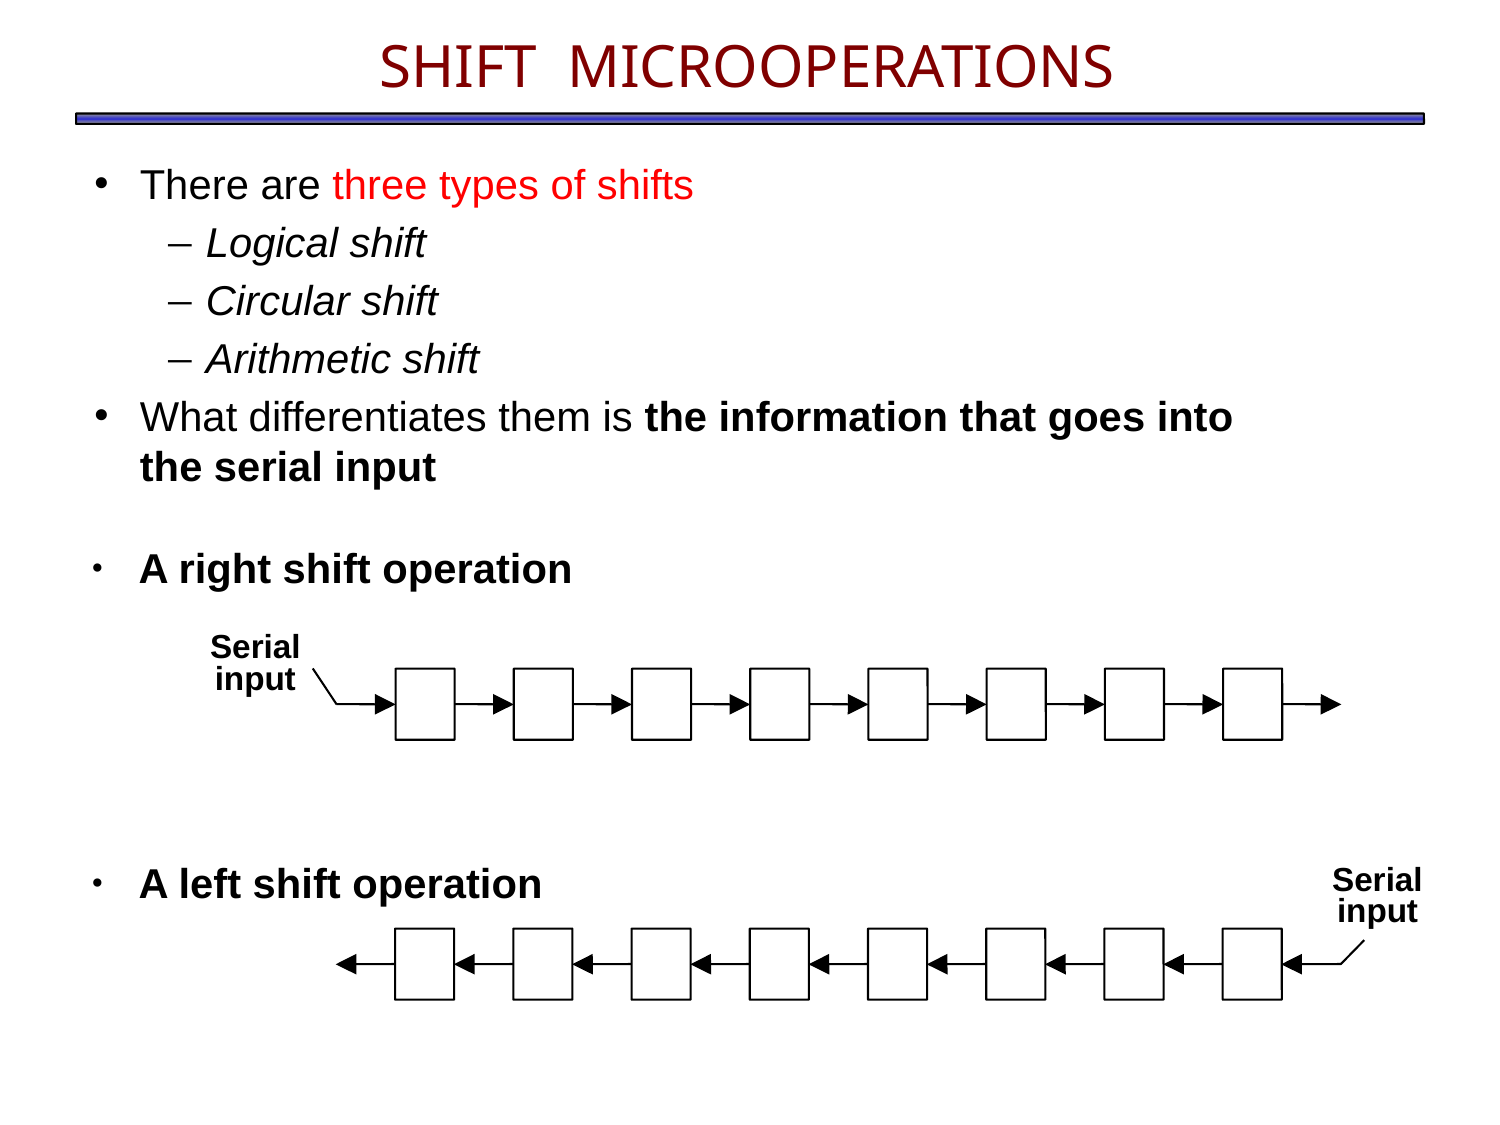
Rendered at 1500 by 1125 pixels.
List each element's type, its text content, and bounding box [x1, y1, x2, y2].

text_box [631, 928, 691, 1000]
text_box [868, 668, 928, 740]
text_box [1045, 953, 1104, 975]
title SHIFT MICROOPERATIONS [73, 24, 1421, 81]
text_box [749, 928, 809, 1000]
text_box [1104, 928, 1164, 1000]
text_box Serial input [1317, 857, 1438, 937]
text_box [1163, 953, 1222, 975]
text_box [1281, 953, 1341, 975]
text_box [1223, 668, 1283, 740]
text_box [572, 953, 631, 975]
text_box [867, 928, 928, 1000]
text_box [1045, 693, 1104, 715]
text_box [335, 953, 396, 975]
list There are three types of shifts Logical shift Circular shift Arithmetic shift What differentiates them is the information that goes into the serial input [77, 149, 1294, 540]
text_box [827, 693, 868, 715]
text_box [926, 953, 986, 975]
text_box [690, 953, 749, 975]
text_box A right shift operation A left shift operation [76, 538, 827, 916]
text_box [986, 928, 1046, 1000]
text_box [1104, 668, 1165, 740]
text_box [453, 953, 513, 975]
text_box [1282, 693, 1342, 715]
text_box [1222, 928, 1282, 1000]
text_box [927, 693, 986, 715]
text_box [395, 928, 455, 1000]
text_box [986, 668, 1046, 740]
text_box [513, 928, 573, 1000]
text_box [808, 953, 867, 975]
text_box [1164, 693, 1223, 715]
